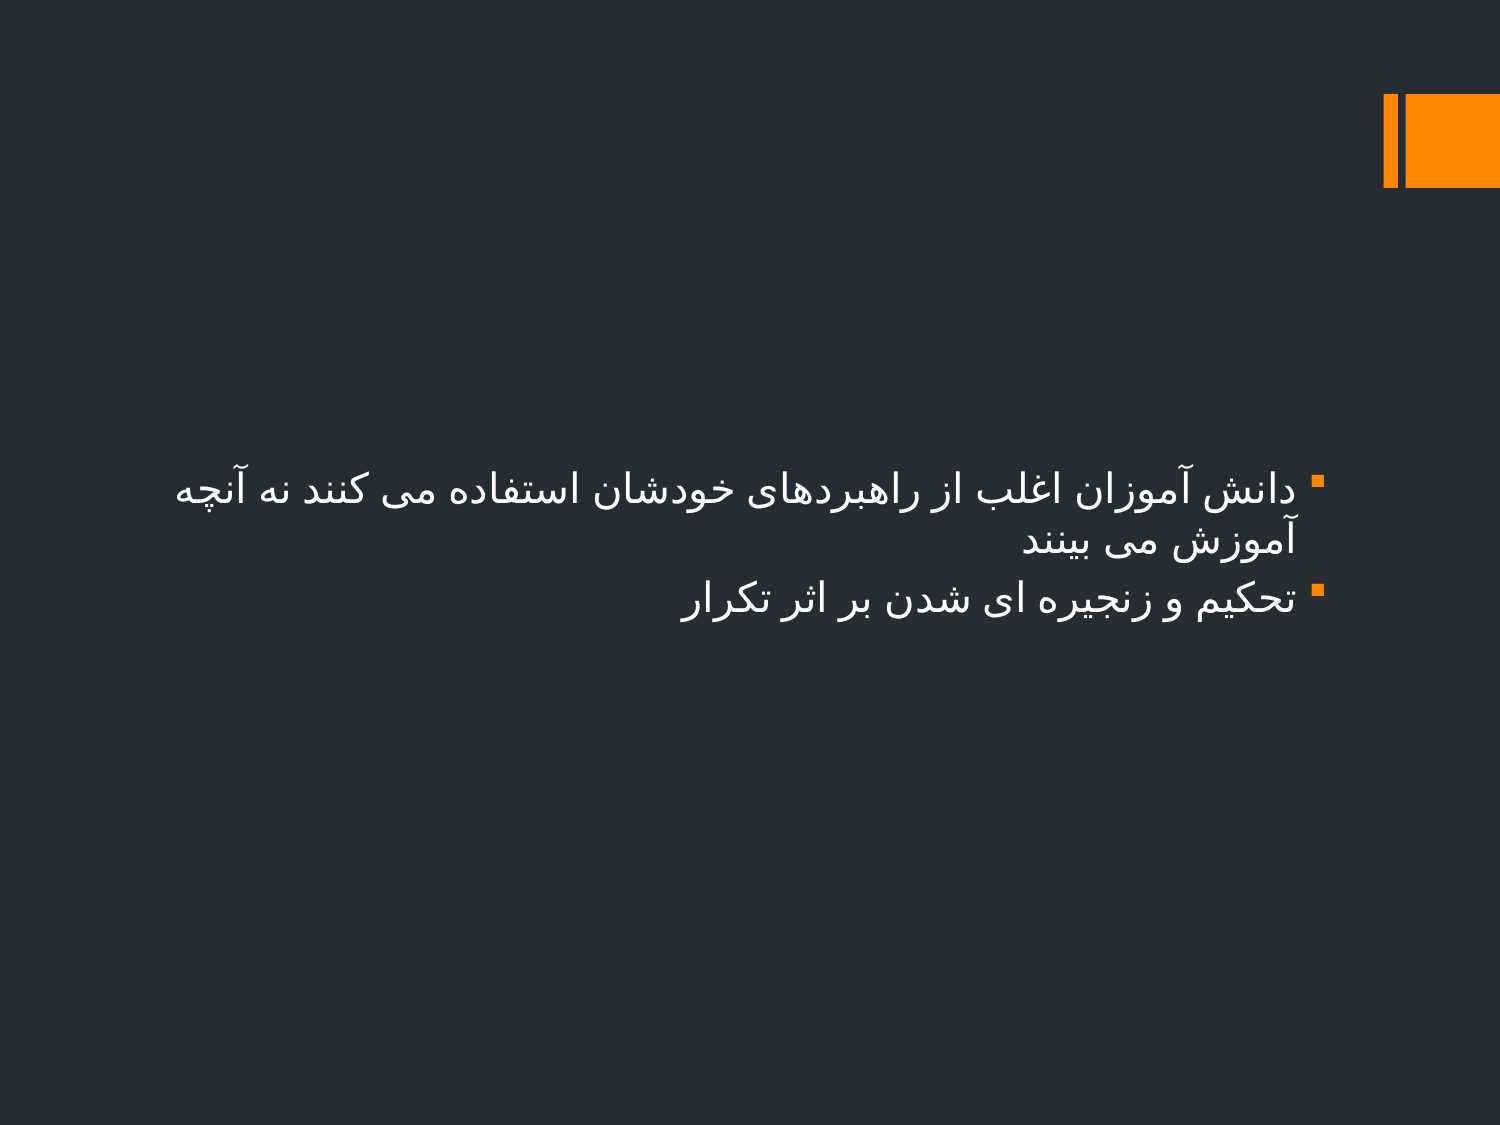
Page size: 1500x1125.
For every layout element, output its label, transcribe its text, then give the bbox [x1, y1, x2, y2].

list دانش آموزان اغلب از راهبردهای خودشان استفاده می کنند نه آنچه آموزش می بینند تحکیم و زنجیره ای شدن بر اثر تکرار [150, 454, 1350, 1035]
